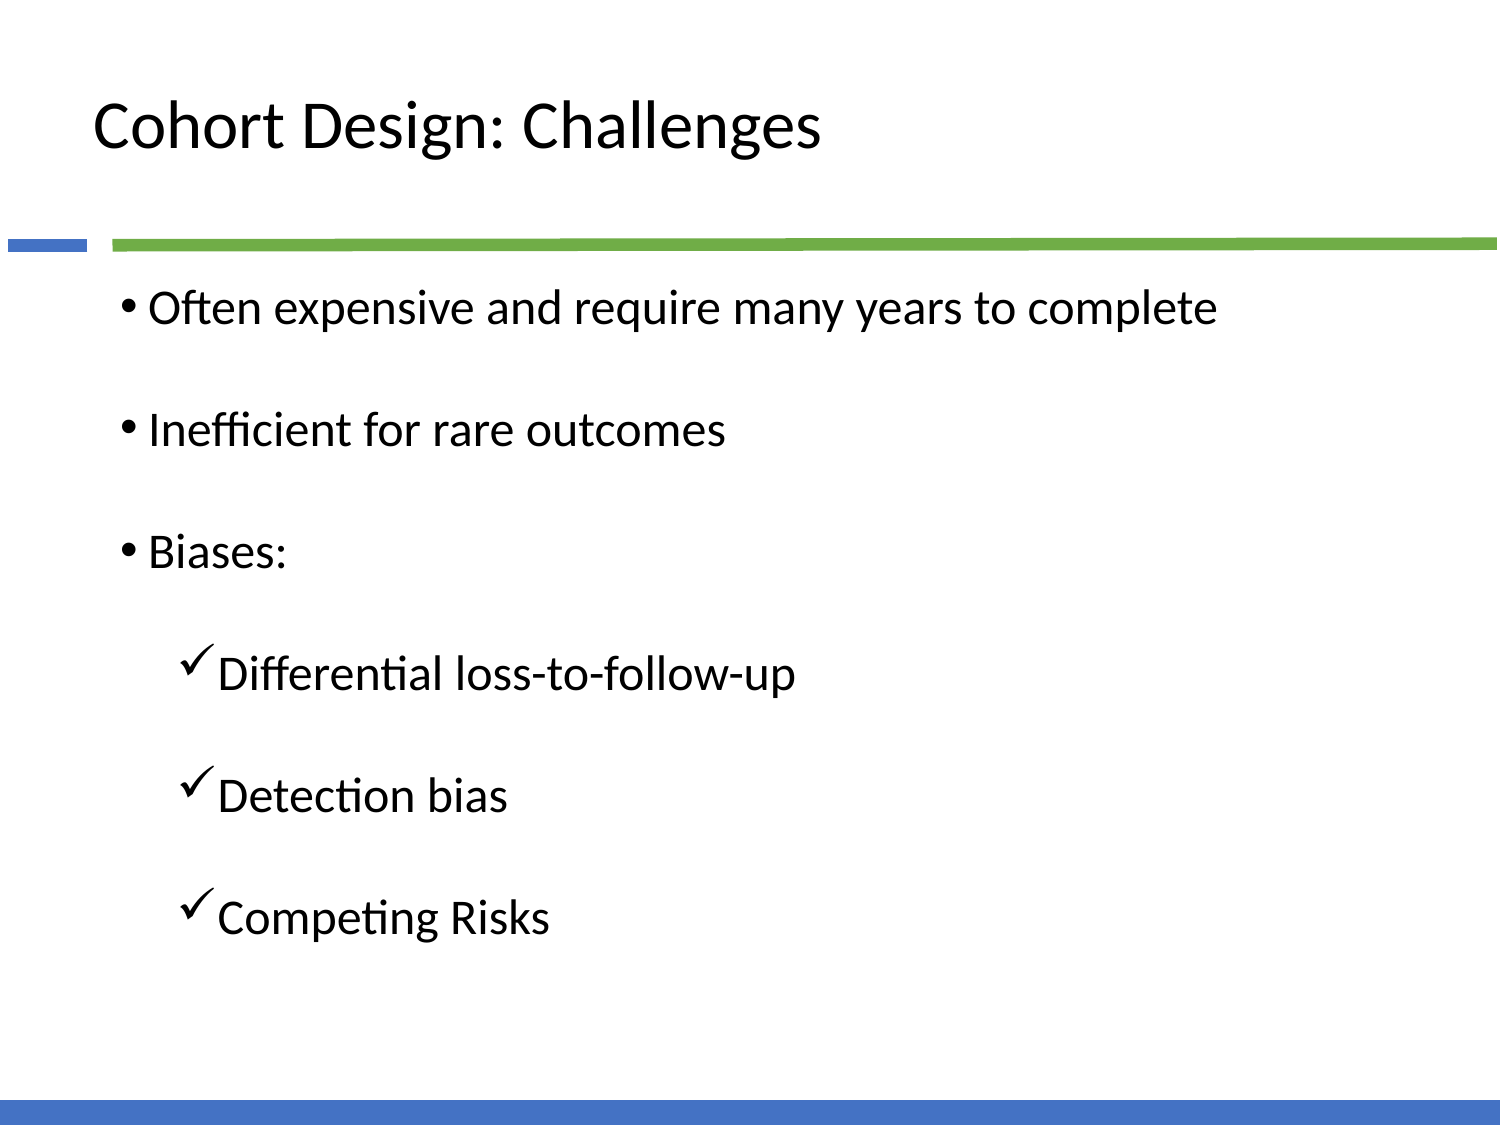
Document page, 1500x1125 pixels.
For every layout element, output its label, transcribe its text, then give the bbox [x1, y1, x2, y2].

title Cohort Design: Challenges [78, 35, 1395, 218]
list Often expensive and require many years to complete Inefficient for rare outcomes Biases: Differential loss-to-follow-up Detection bias Competing Risks [105, 255, 1395, 1060]
